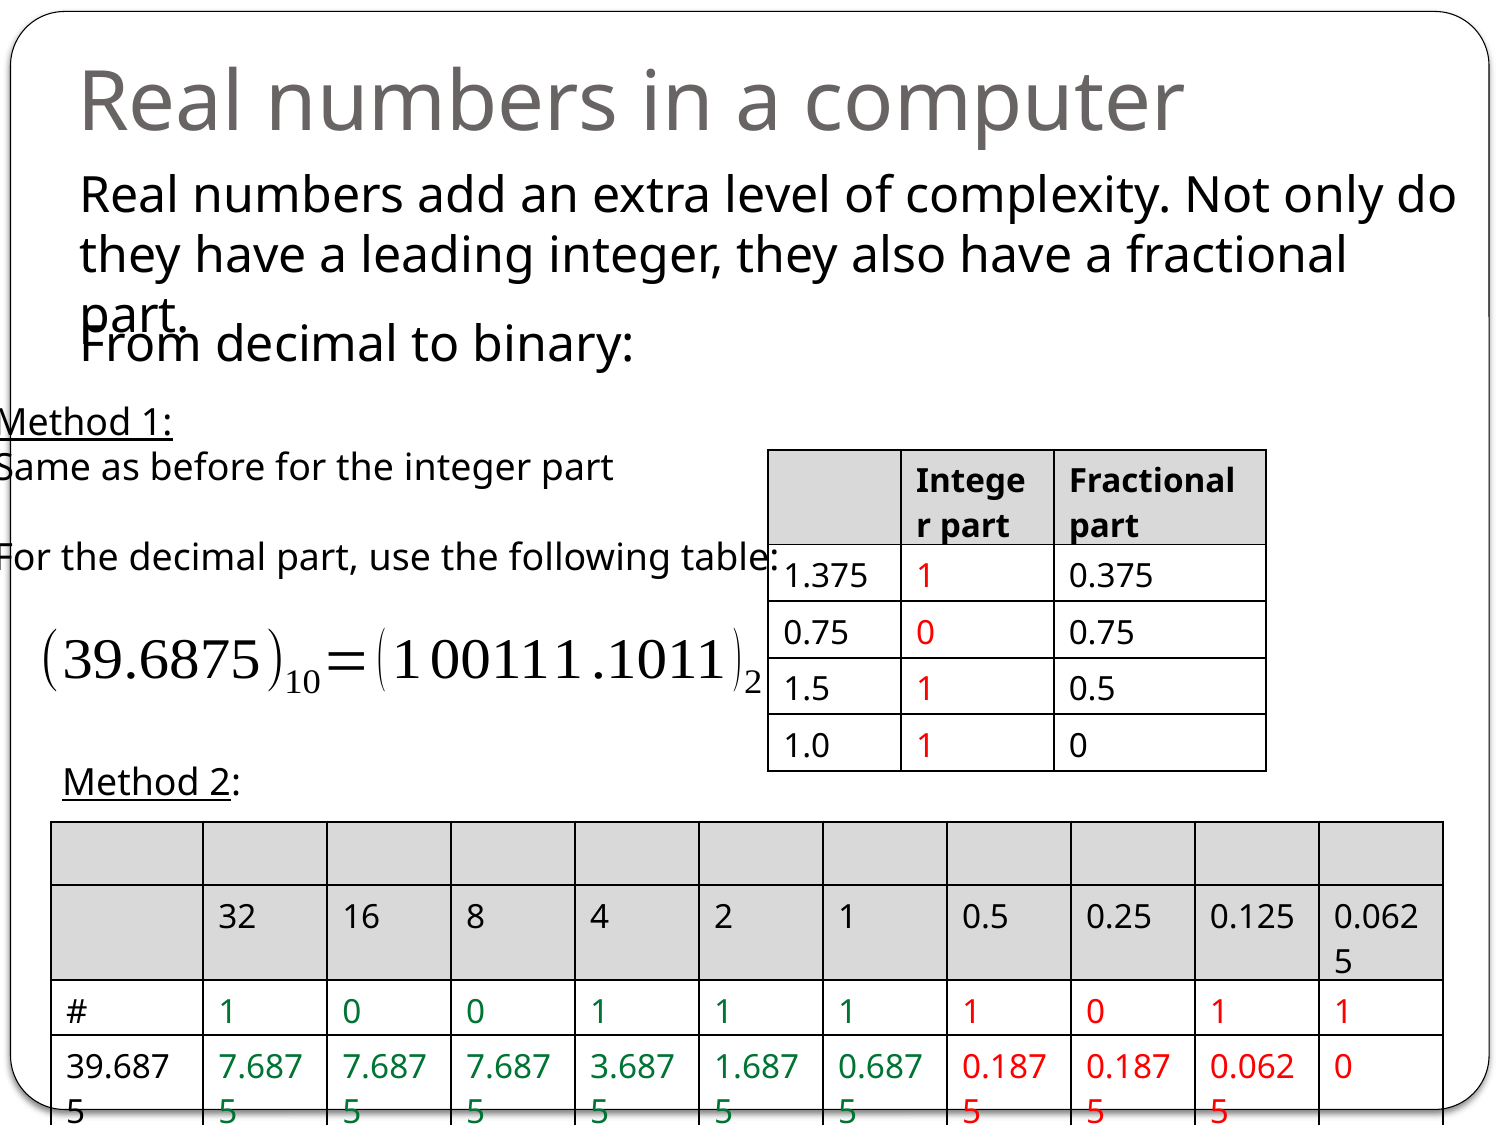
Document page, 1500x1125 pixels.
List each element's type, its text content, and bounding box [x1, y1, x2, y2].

text_box Real numbers add an extra level of complexity. Not only do they have a leading integer, they also have a fractional part. [64, 155, 1477, 351]
text_box Method 2: [47, 750, 256, 811]
title Real numbers in a computer [62, 0, 1338, 163]
